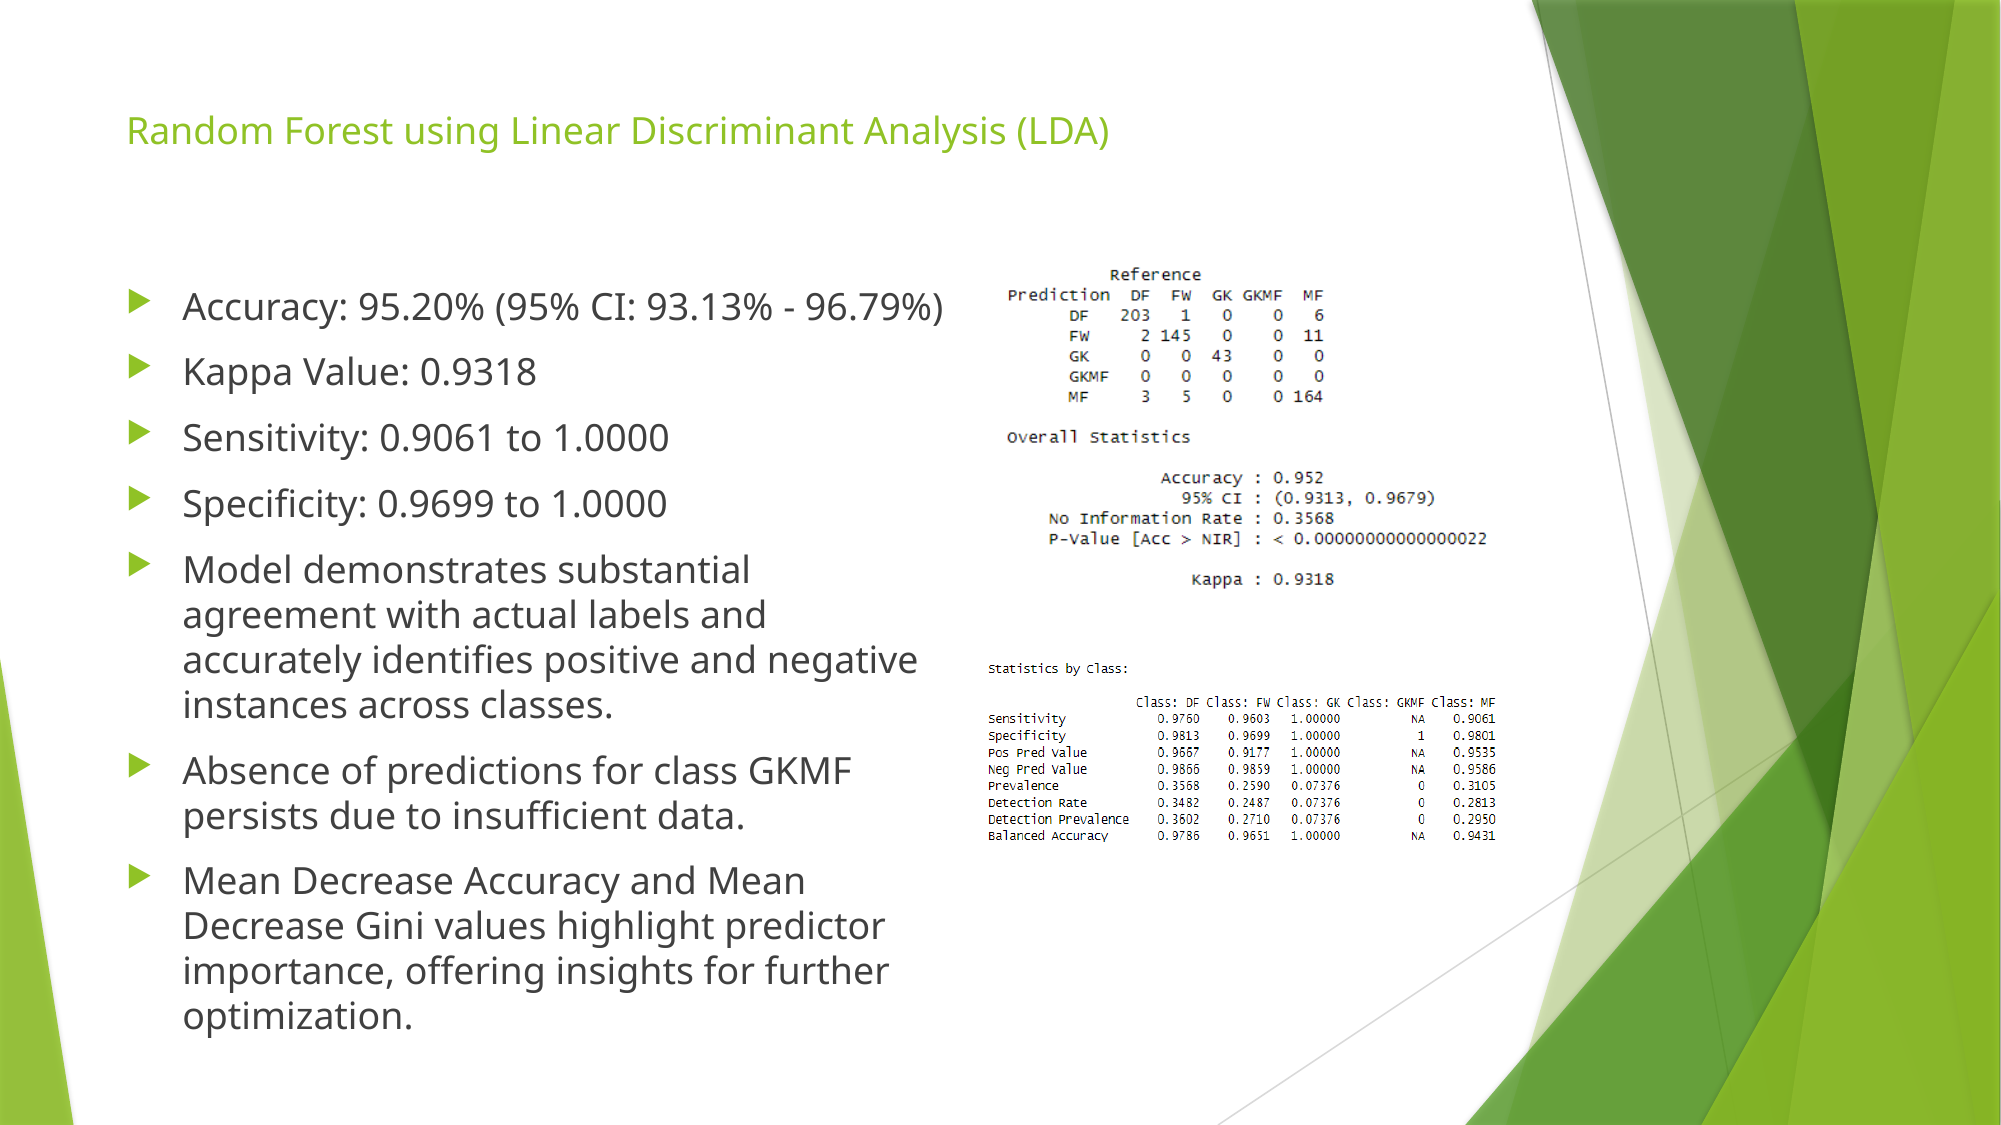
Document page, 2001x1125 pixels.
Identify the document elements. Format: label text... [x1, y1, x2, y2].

picture [999, 259, 1505, 591]
picture [980, 655, 1582, 842]
list Accuracy: 95.20% (95% CI: 93.13% - 96.79%) Kappa Value: 0.9318 Sensitivity: 0.9061 to 1.0000 Specificity: 0.9699 to 1.0000 Model demonstrates substantial agreement with actual labels and accurately identifies positive and negative instances across classes. Absence of predictions for class GKMF persists due to insufficient data. Mean Decrease Accuracy and Mean Decrease Gini values highlight predictor importance, offering insights for further optimization. [111, 275, 968, 1103]
title Random Forest using Linear Discriminant Analysis (LDA) [111, 99, 1522, 317]
